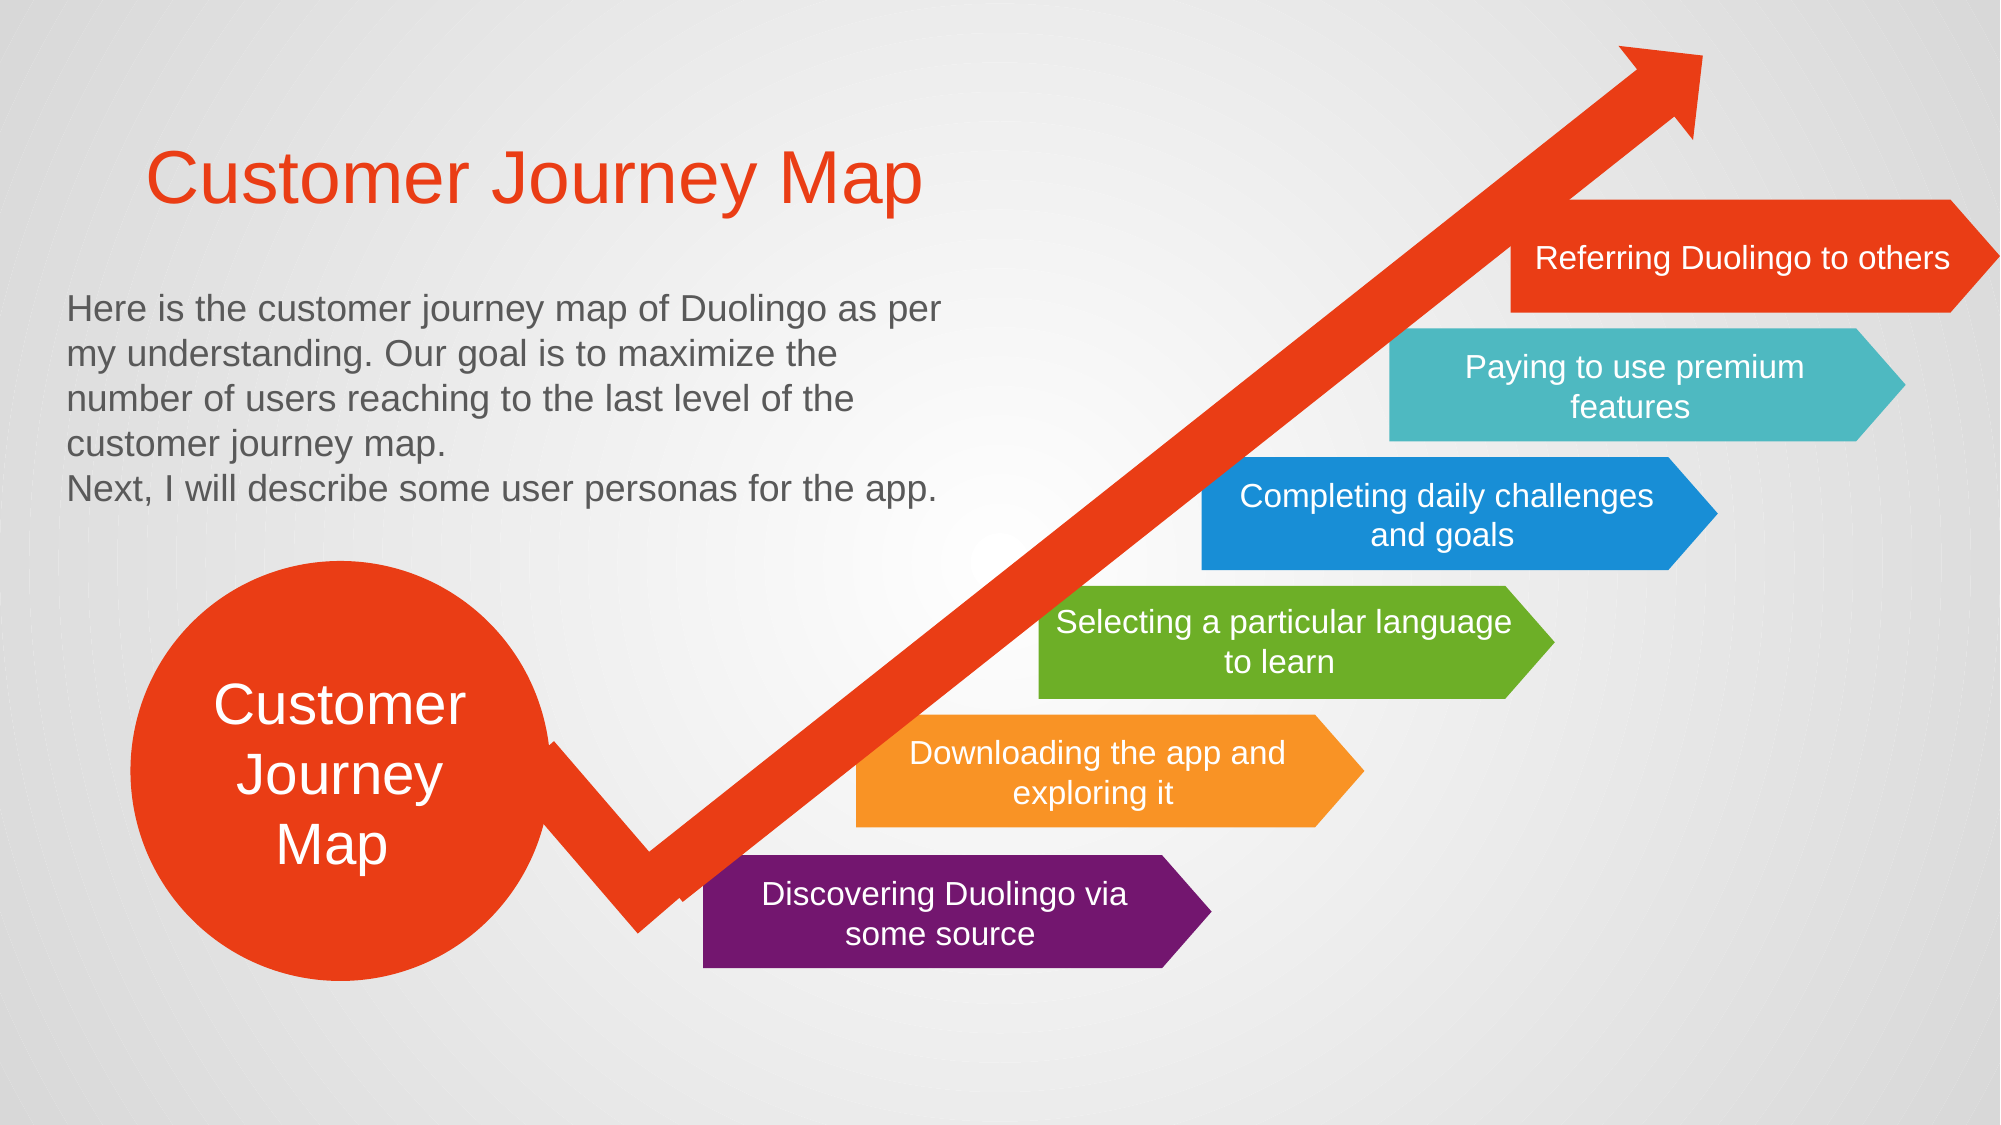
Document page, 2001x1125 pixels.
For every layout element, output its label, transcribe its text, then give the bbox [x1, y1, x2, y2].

text_box Customer Journey Map [130, 120, 500, 227]
text_box Customer Journey Map [130, 560, 500, 981]
text_box Here is the customer journey map of Duolingo as per my understanding. Our goal is to maximize the number of users reaching to the last level of the customer journey map. Next, I will describe some user personas for the app. [51, 276, 500, 517]
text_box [505, 14, 1742, 934]
text_box Paying to use premium features [1746, 328, 1906, 442]
text_box Discovering Duolingo via some source [703, 942, 1186, 969]
text_box Referring Duolingo to others [1746, 199, 2000, 313]
